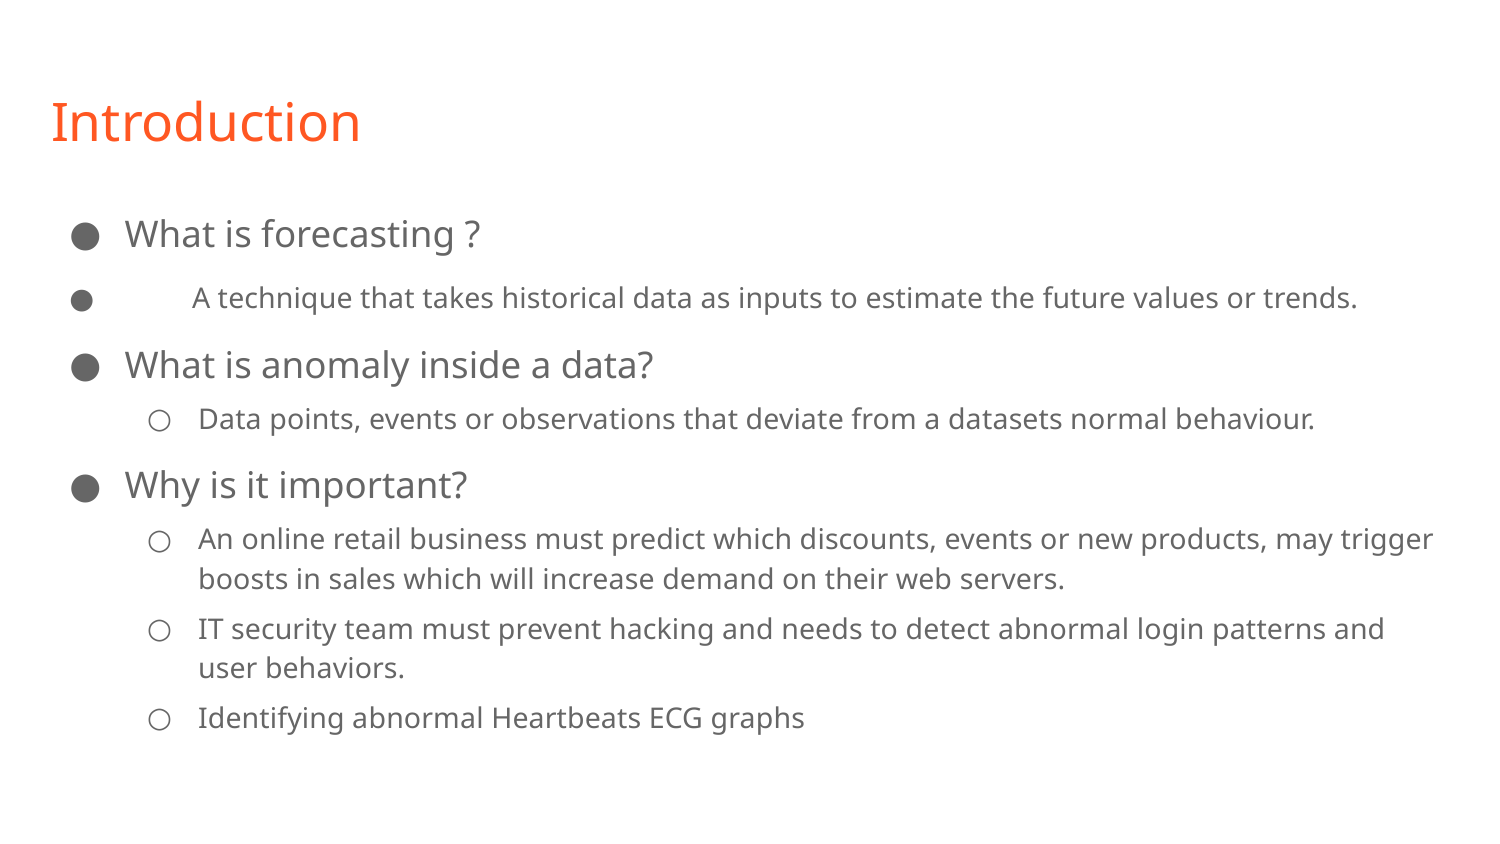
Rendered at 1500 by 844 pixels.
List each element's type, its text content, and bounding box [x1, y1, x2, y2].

title Introduction [51, 72, 1449, 167]
list What is forecasting ? A technique that takes historical data as inputs to estimate the future values or trends. What is anomaly inside a data? Data points, events or observations that deviate from a datasets normal behaviour. Why is it important? An online retail business must predict which discounts, events or new products, may trigger boosts in sales which will increase demand on their web servers. IT security team must prevent hacking and needs to detect abnormal login patterns and user behaviors. Identifying abnormal Heartbeats ECG graphs [51, 189, 1449, 750]
